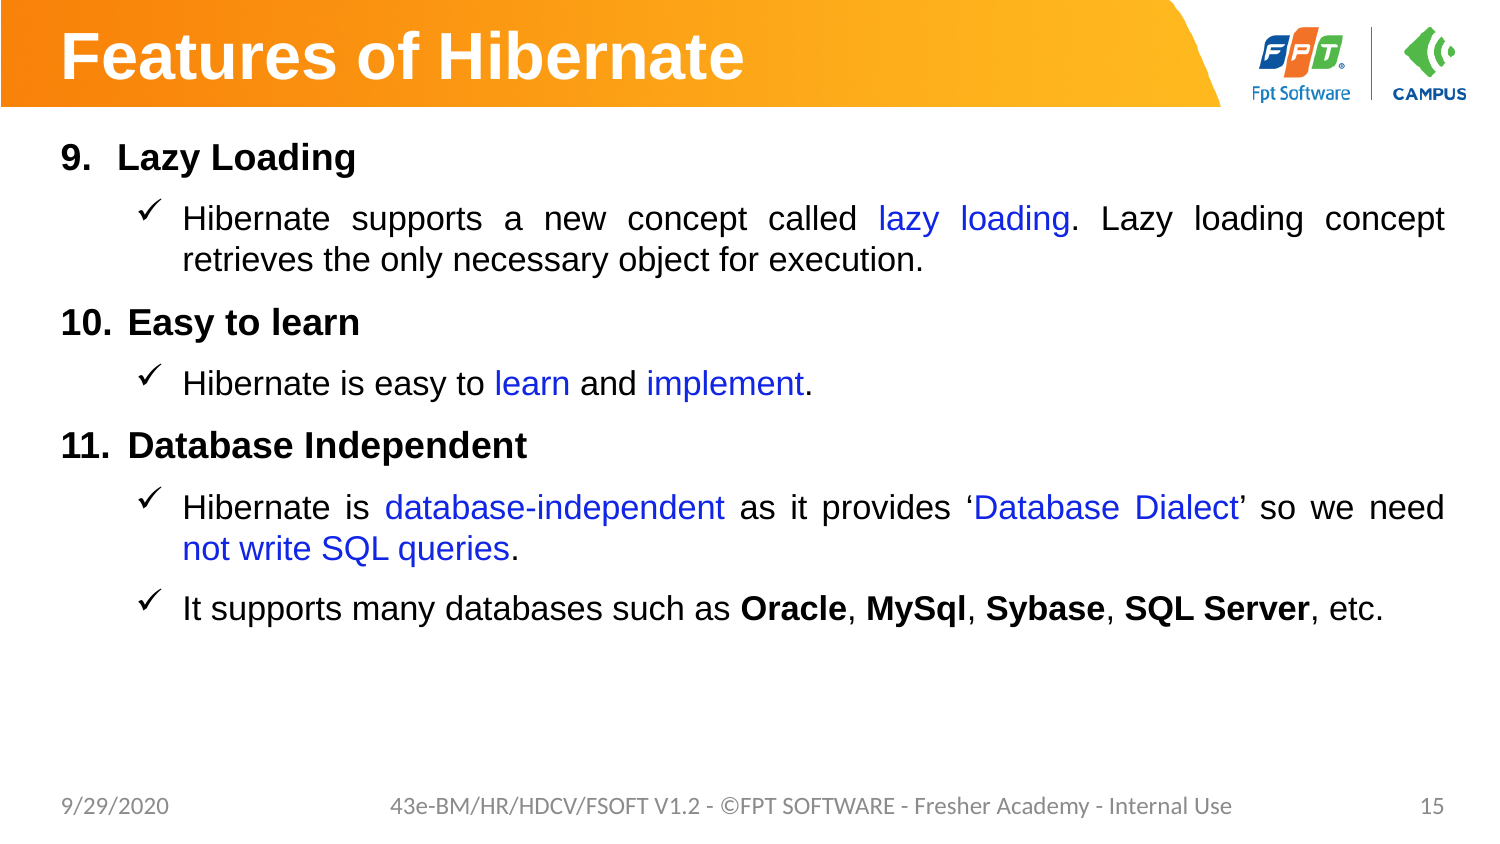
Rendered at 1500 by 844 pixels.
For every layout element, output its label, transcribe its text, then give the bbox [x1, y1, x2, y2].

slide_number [45, 782, 270, 827]
footer 43e-BM/HR/HDCV/FSOFT V1.2 - ©FPT SOFTWARE - Fresher Academy - Internal Use [289, 782, 1335, 827]
title Features of Hibernate [45, 0, 1176, 106]
slide_number 15 [1350, 782, 1461, 827]
list Lazy Loading Hibernate supports a new concept called lazy loading. Lazy loading concept retrieves the only necessary object for execution. Easy to learn Hibernate is easy to learn and implement. Database Independent Hibernate is database-independent as it provides ‘Database Dialect’ so we need not write SQL queries. It supports many databases such as Oracle, MySql, Sybase, SQL Server, etc. [45, 125, 1461, 754]
picture [1, 0, 1499, 844]
